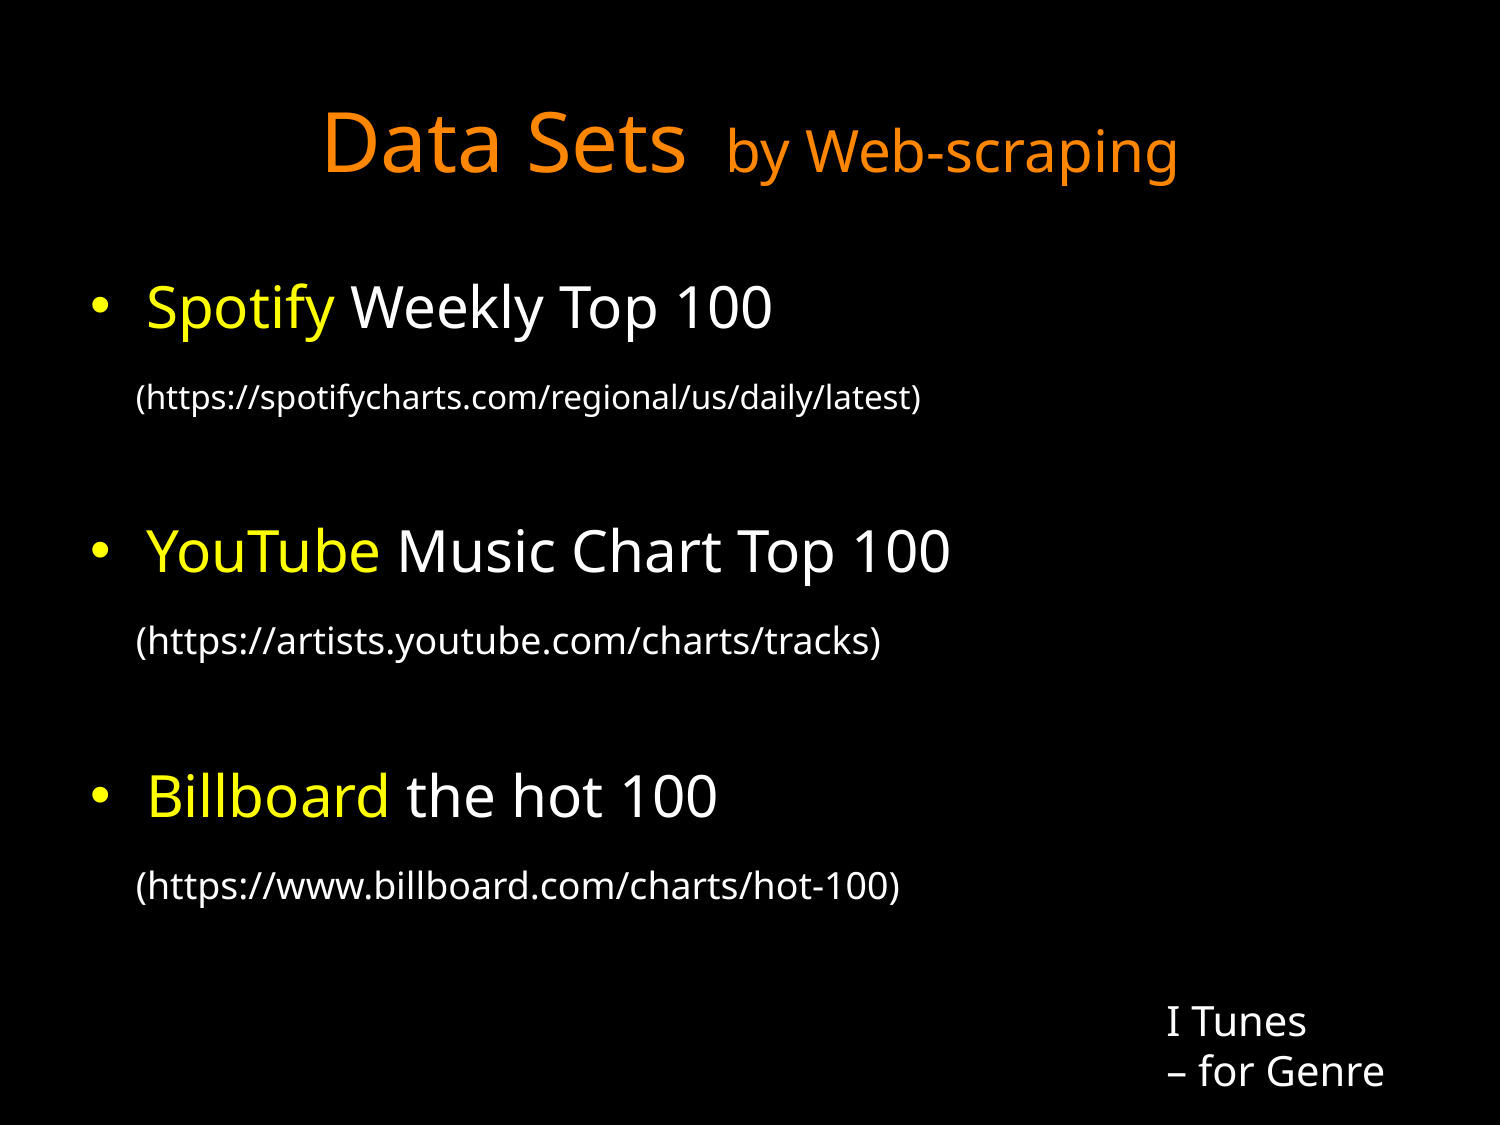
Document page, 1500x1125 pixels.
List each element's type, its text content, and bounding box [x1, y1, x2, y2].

title Data Sets by Web-scraping [75, 45, 1425, 233]
list Spotify Weekly Top 100 (https://spotifycharts.com/regional/us/daily/latest) YouTube Music Chart Top 100 (https://artists.youtube.com/charts/tracks) Billboard the hot 100 (https://www.billboard.com/charts/hot-100) [75, 262, 1425, 1005]
text_box I Tunes – for Genre [1151, 987, 1483, 1103]
